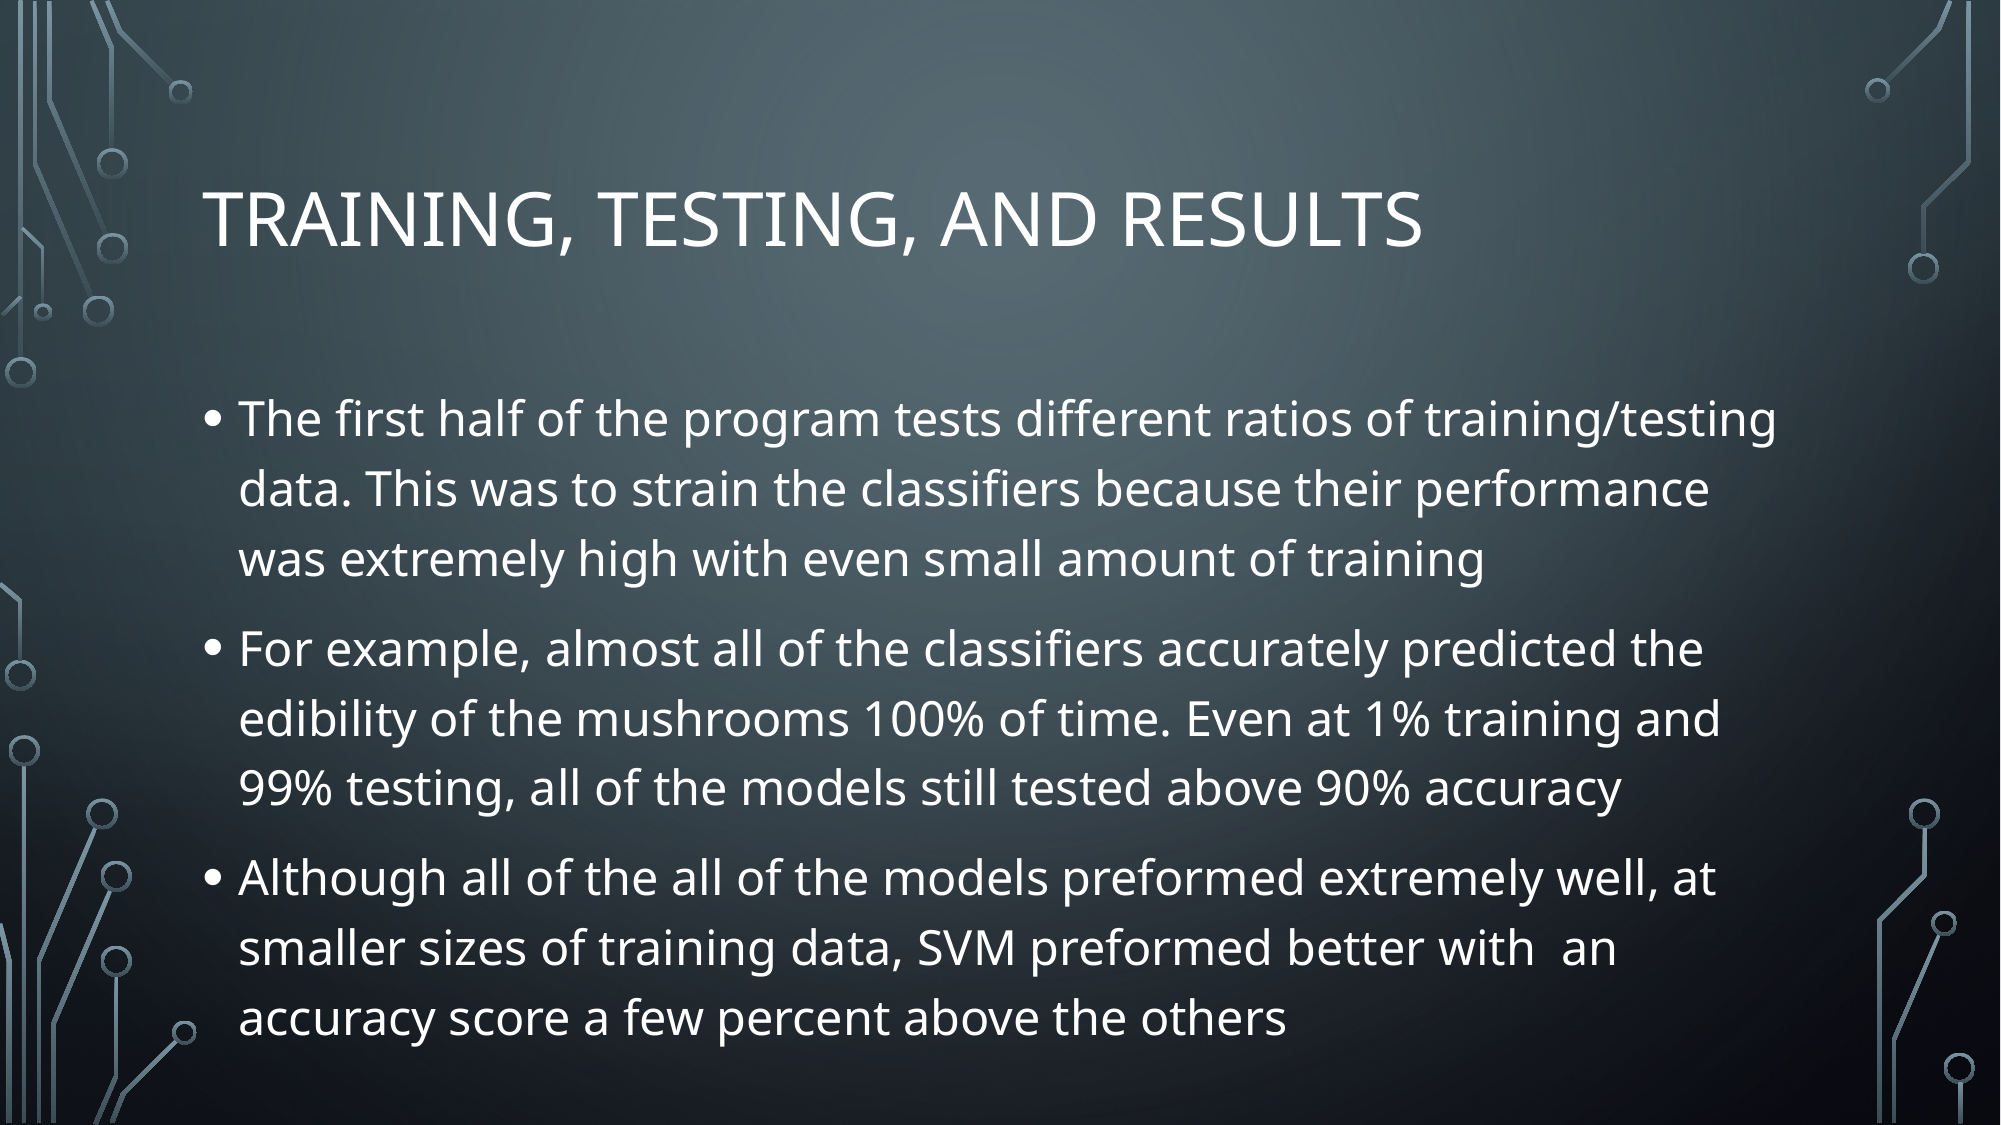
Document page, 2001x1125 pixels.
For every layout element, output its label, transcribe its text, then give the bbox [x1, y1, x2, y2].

title Training, testing, and results [187, 101, 1813, 344]
list The first half of the program tests different ratios of training/testing data. This was to strain the classifiers because their performance was extremely high with even small amount of training For example, almost all of the classifiers accurately predicted the edibility of the mushrooms 100% of time. Even at 1% training and 99% testing, all of the models still tested above 90% accuracy Although all of the all of the models preformed extremely well, at smaller sizes of training data, SVM preformed better with an accuracy score a few percent above the others [187, 369, 1813, 1077]
